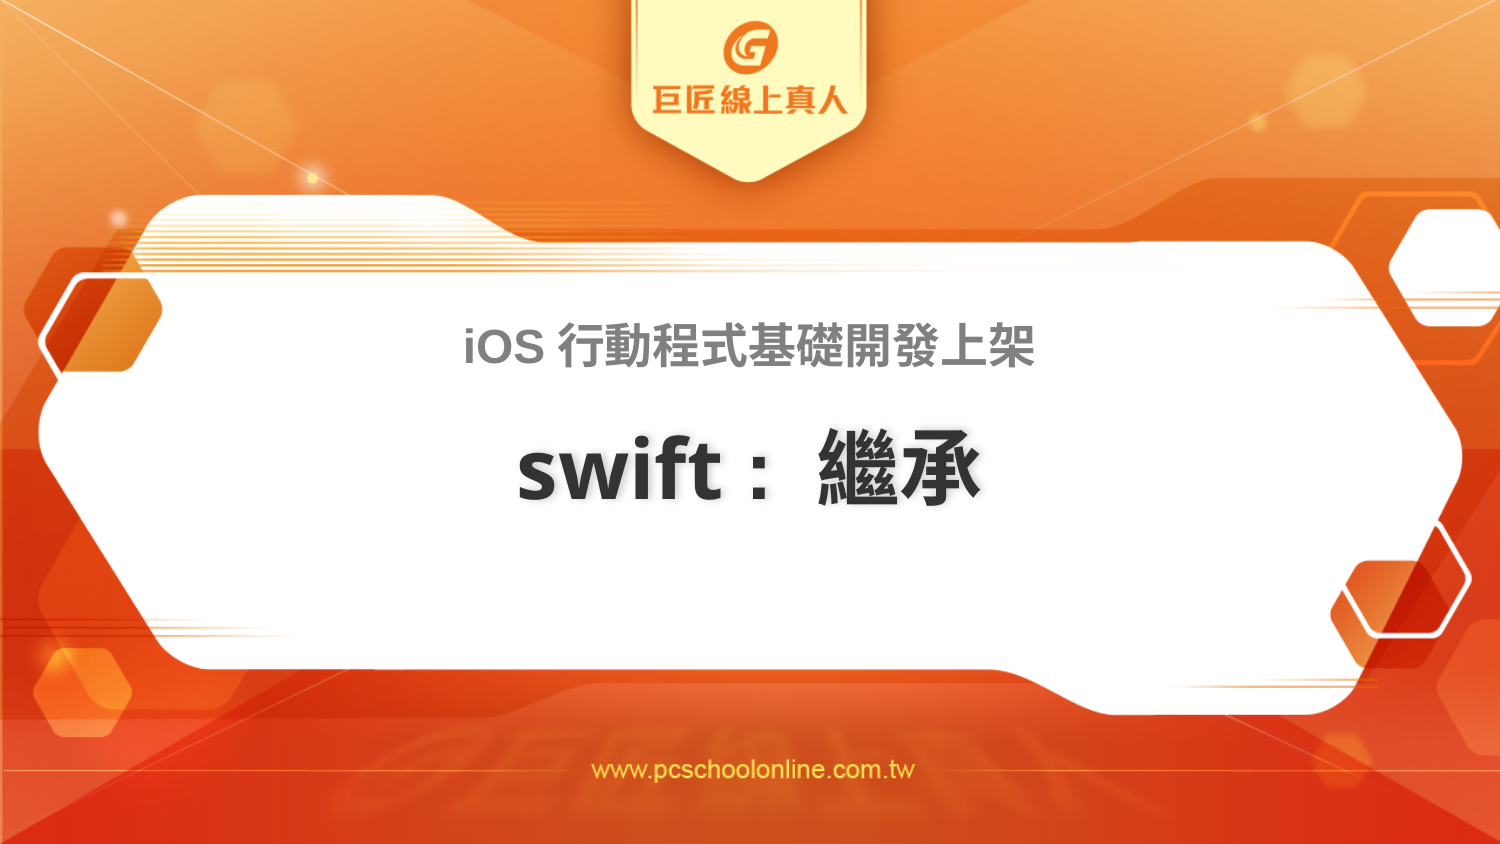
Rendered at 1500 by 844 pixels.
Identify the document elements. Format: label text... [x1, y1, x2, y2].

list iOS行動程式基礎開發上架 [224, 302, 1276, 385]
picture [0, 0, 1500, 844]
title swift : 繼承 [119, 390, 1381, 657]
